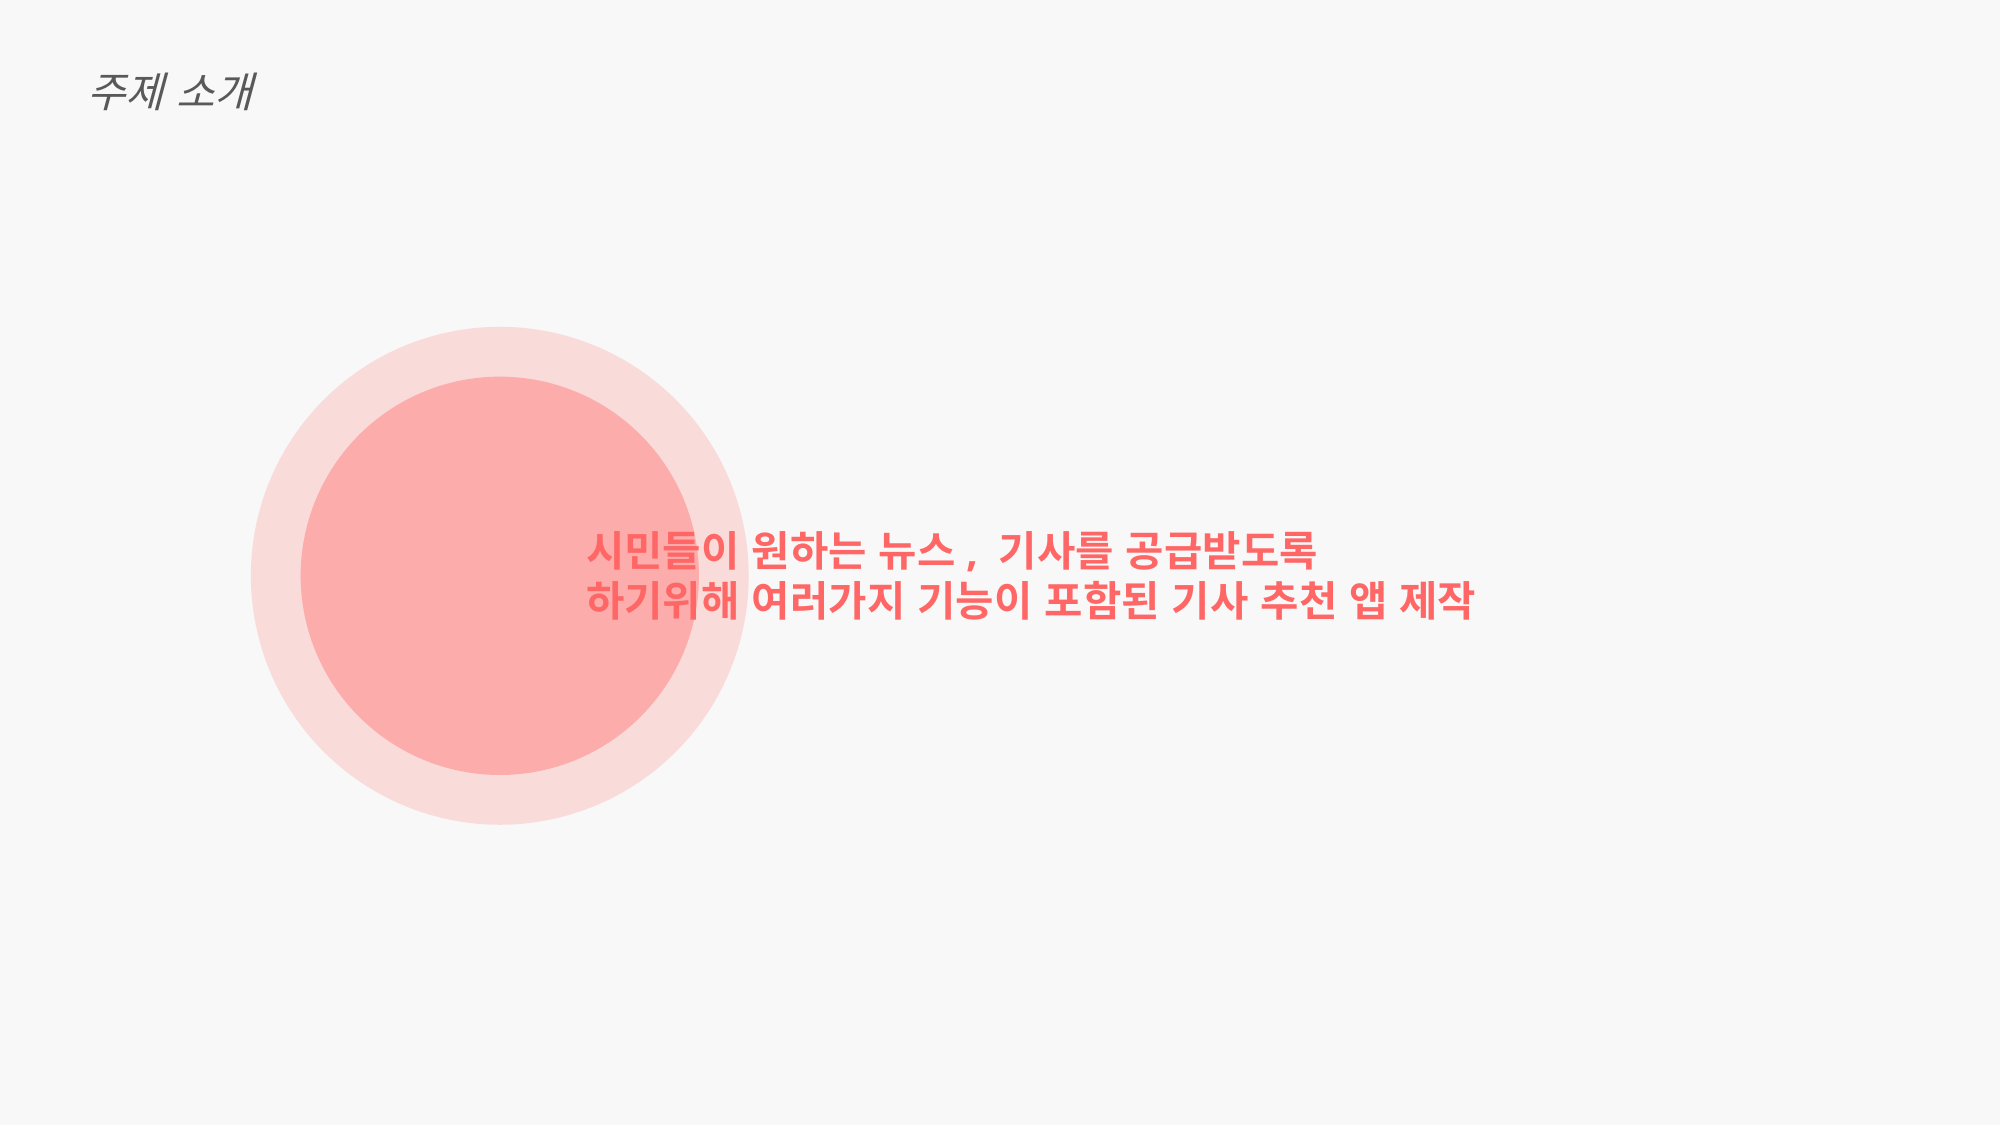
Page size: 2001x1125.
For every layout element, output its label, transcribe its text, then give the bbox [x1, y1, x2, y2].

text_box [249, 325, 744, 826]
text_box 시민들이 원하는 뉴스, 기사를 공급받도록 하기위해 여러가지 기능이 포함된 기사 추천 앱 제작 [571, 517, 1496, 633]
text_box [299, 375, 692, 777]
text_box 주제 소개 [72, 33, 1070, 124]
